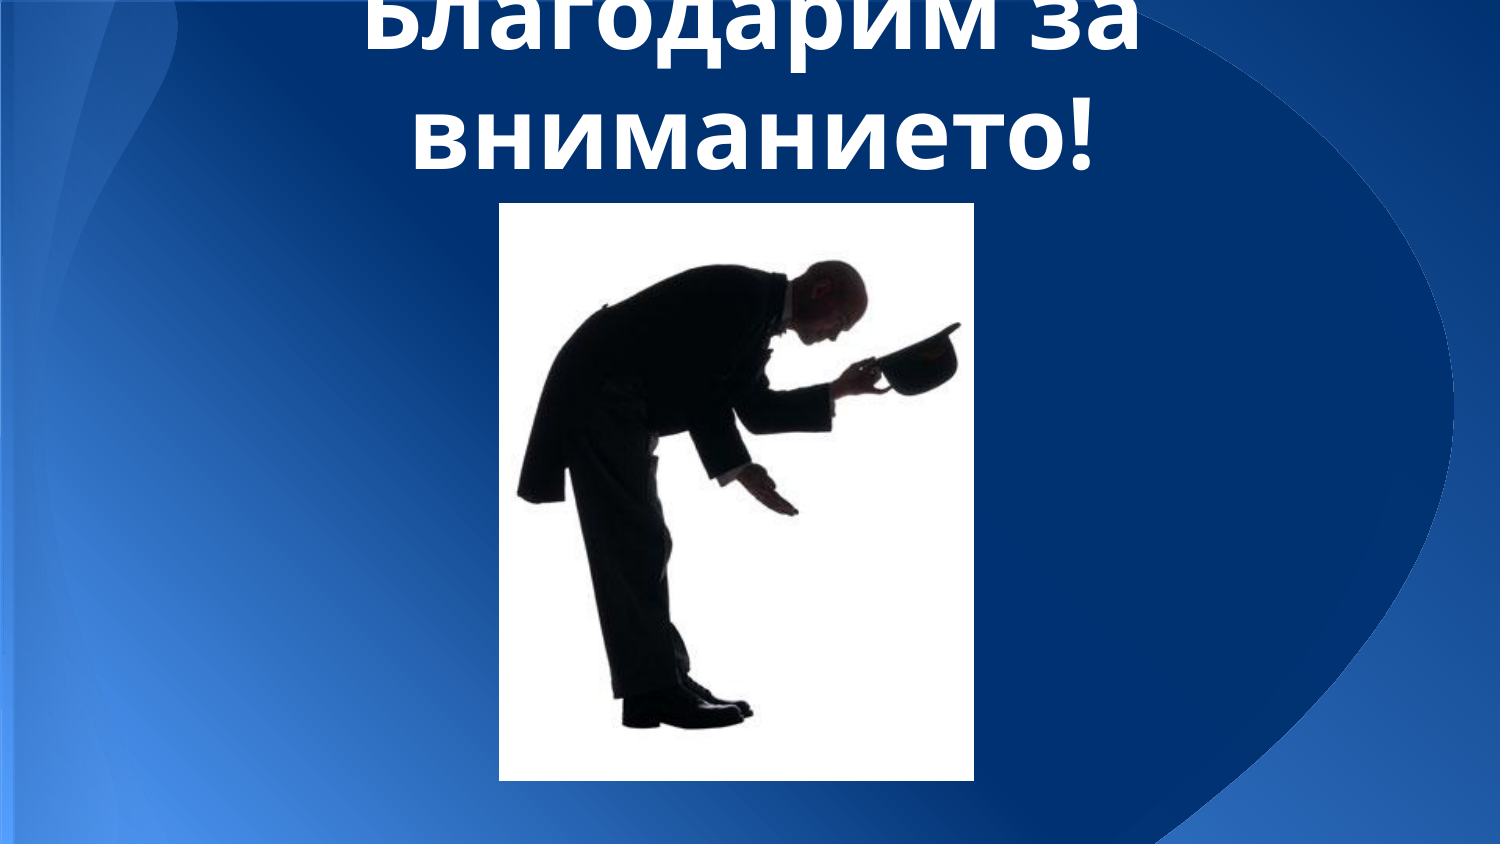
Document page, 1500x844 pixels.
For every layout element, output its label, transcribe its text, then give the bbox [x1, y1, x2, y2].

picture [498, 202, 975, 782]
title Благодарим за вниманието! [493, 40, 1479, 205]
text_box [0, 0, 493, 493]
